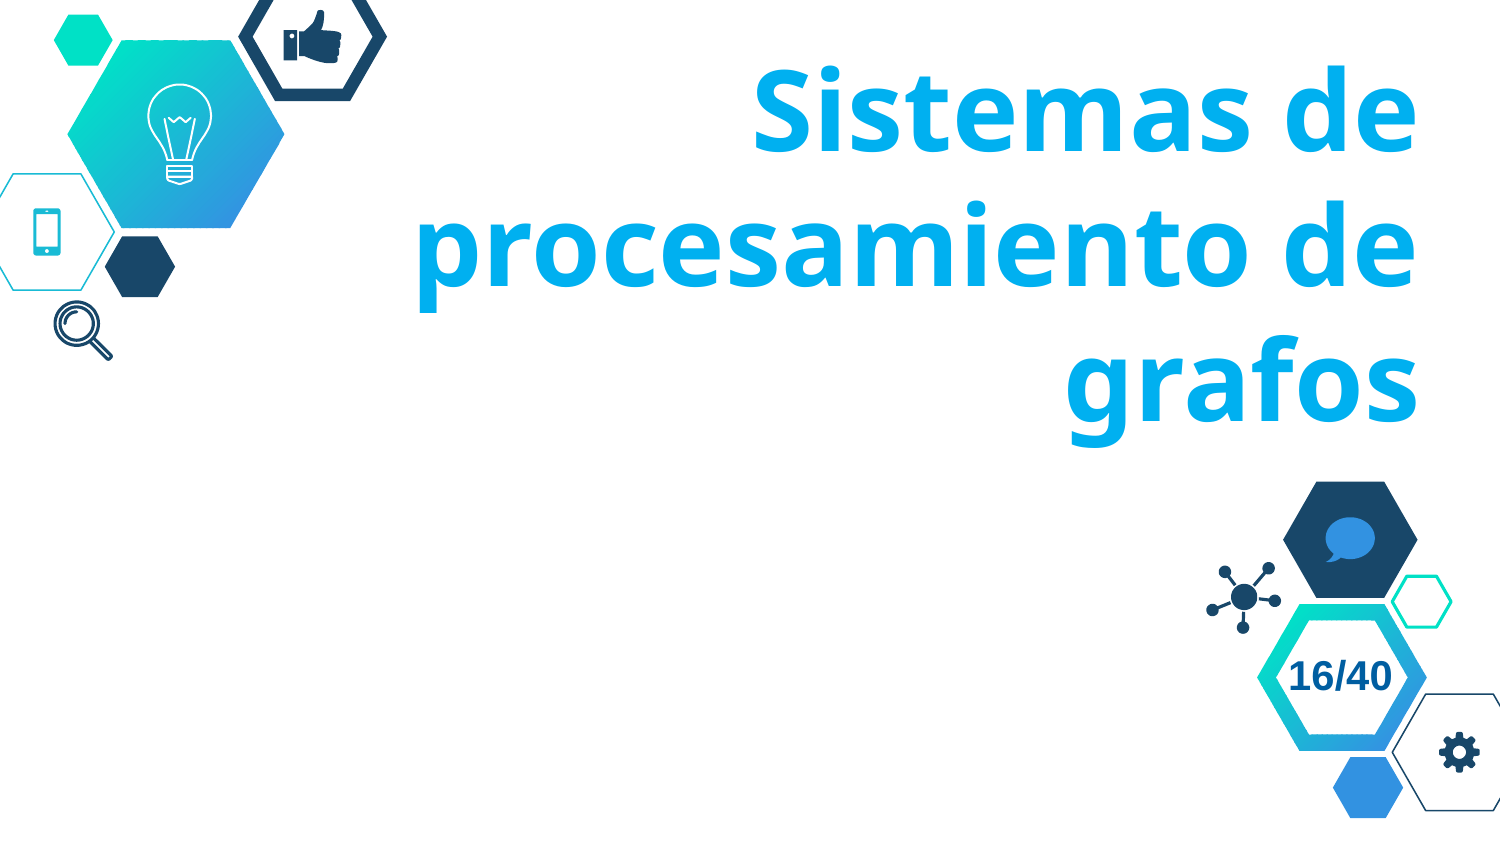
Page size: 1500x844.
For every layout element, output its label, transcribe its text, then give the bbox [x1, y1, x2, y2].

text_box 16/40 [1273, 641, 1500, 702]
text_box Sistemas de procesamiento de grafos [206, 32, 1435, 452]
